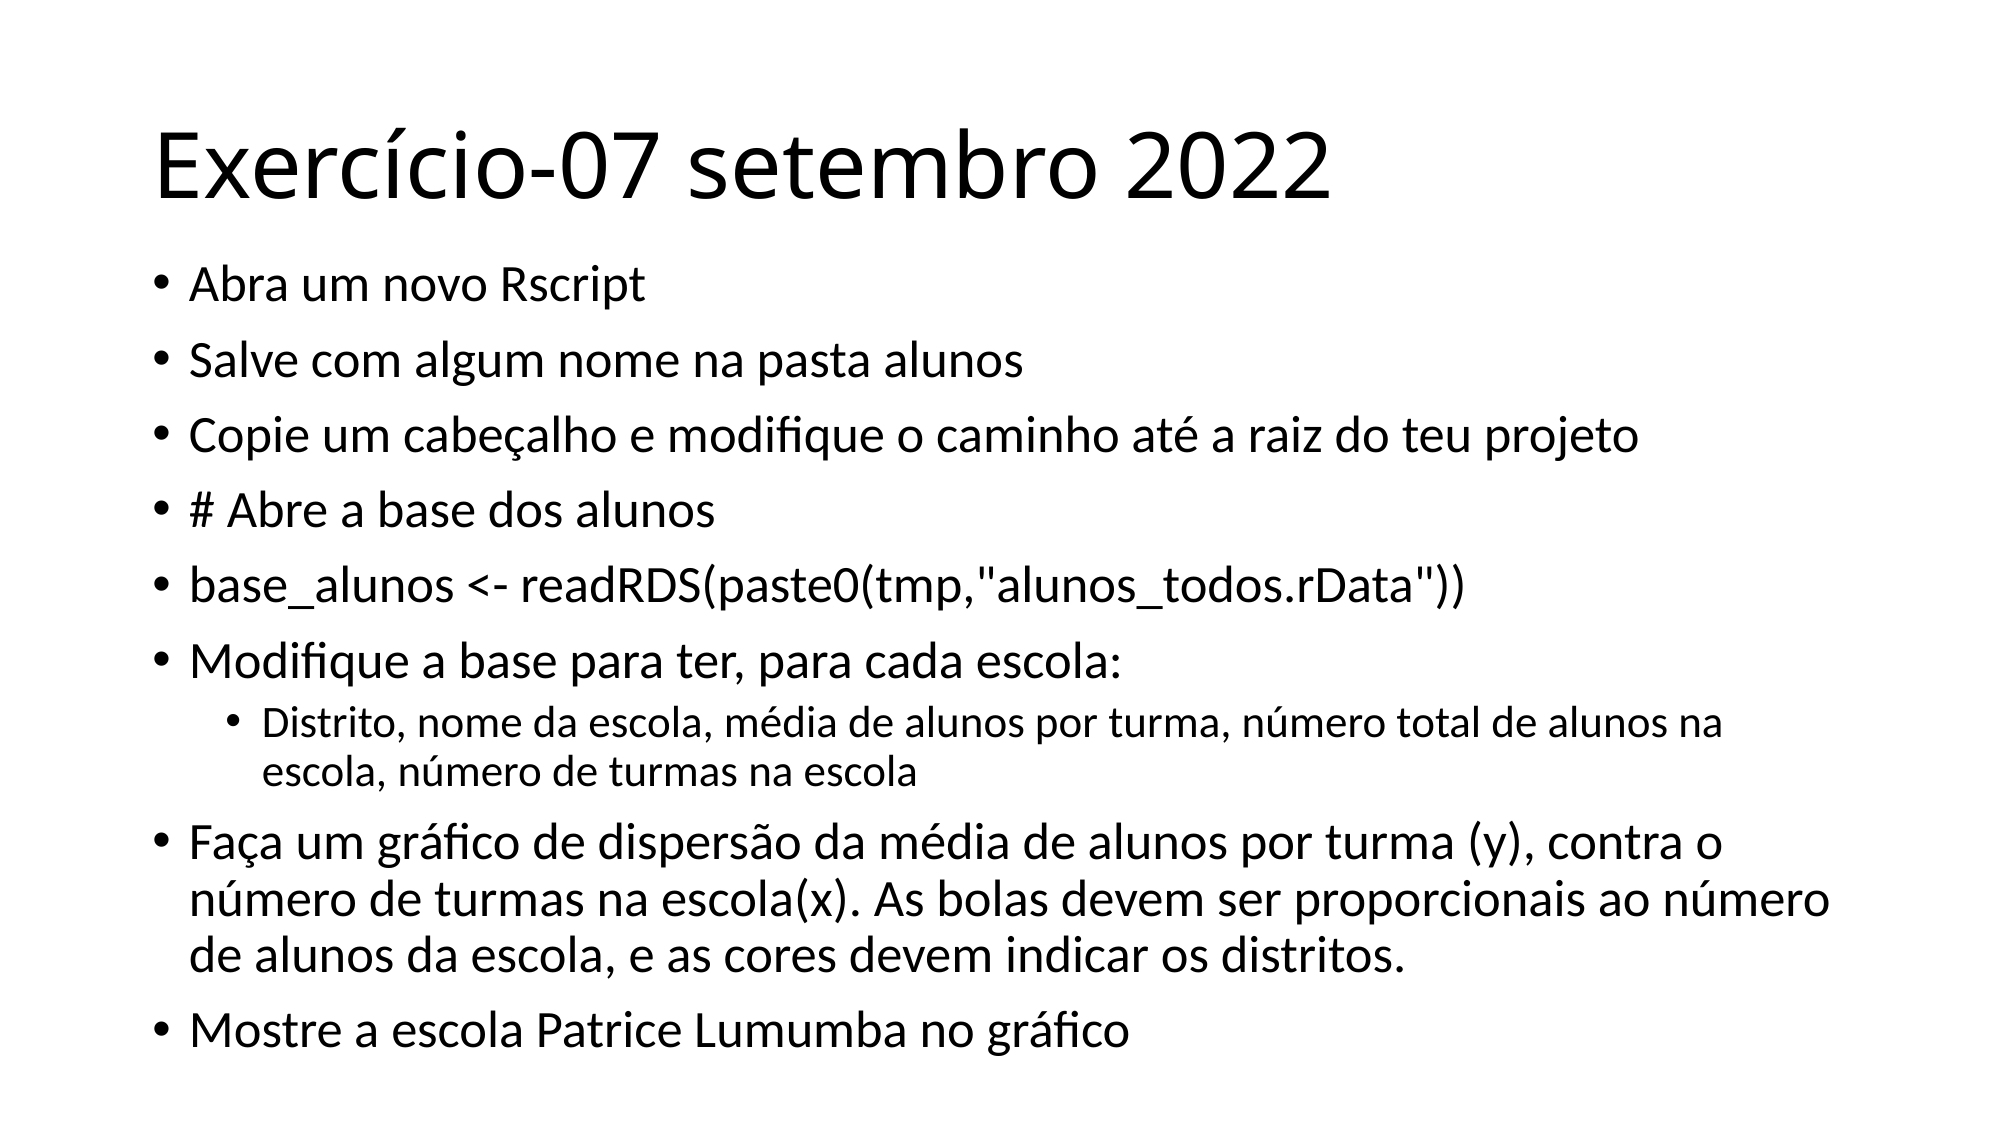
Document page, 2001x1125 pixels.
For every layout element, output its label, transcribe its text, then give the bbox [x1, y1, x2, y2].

list Abra um novo Rscript Salve com algum nome na pasta alunos Copie um cabeçalho e modifique o caminho até a raiz do teu projeto # Abre a base dos alunos base_alunos <- readRDS(paste0(tmp,"alunos_todos.rData")) Modifique a base para ter, para cada escola: Distrito, nome da escola, média de alunos por turma, número total de alunos na escola, número de turmas na escola Faça um gráfico de dispersão da média de alunos por turma (y), contra o número de turmas na escola(x). As bolas devem ser proporcionais ao número de alunos da escola, e as cores devem indicar os distritos. Mostre a escola Patrice Lumumba no gráfico [137, 249, 1863, 1125]
title Exercício-07 setembro 2022 [137, 59, 1863, 249]
